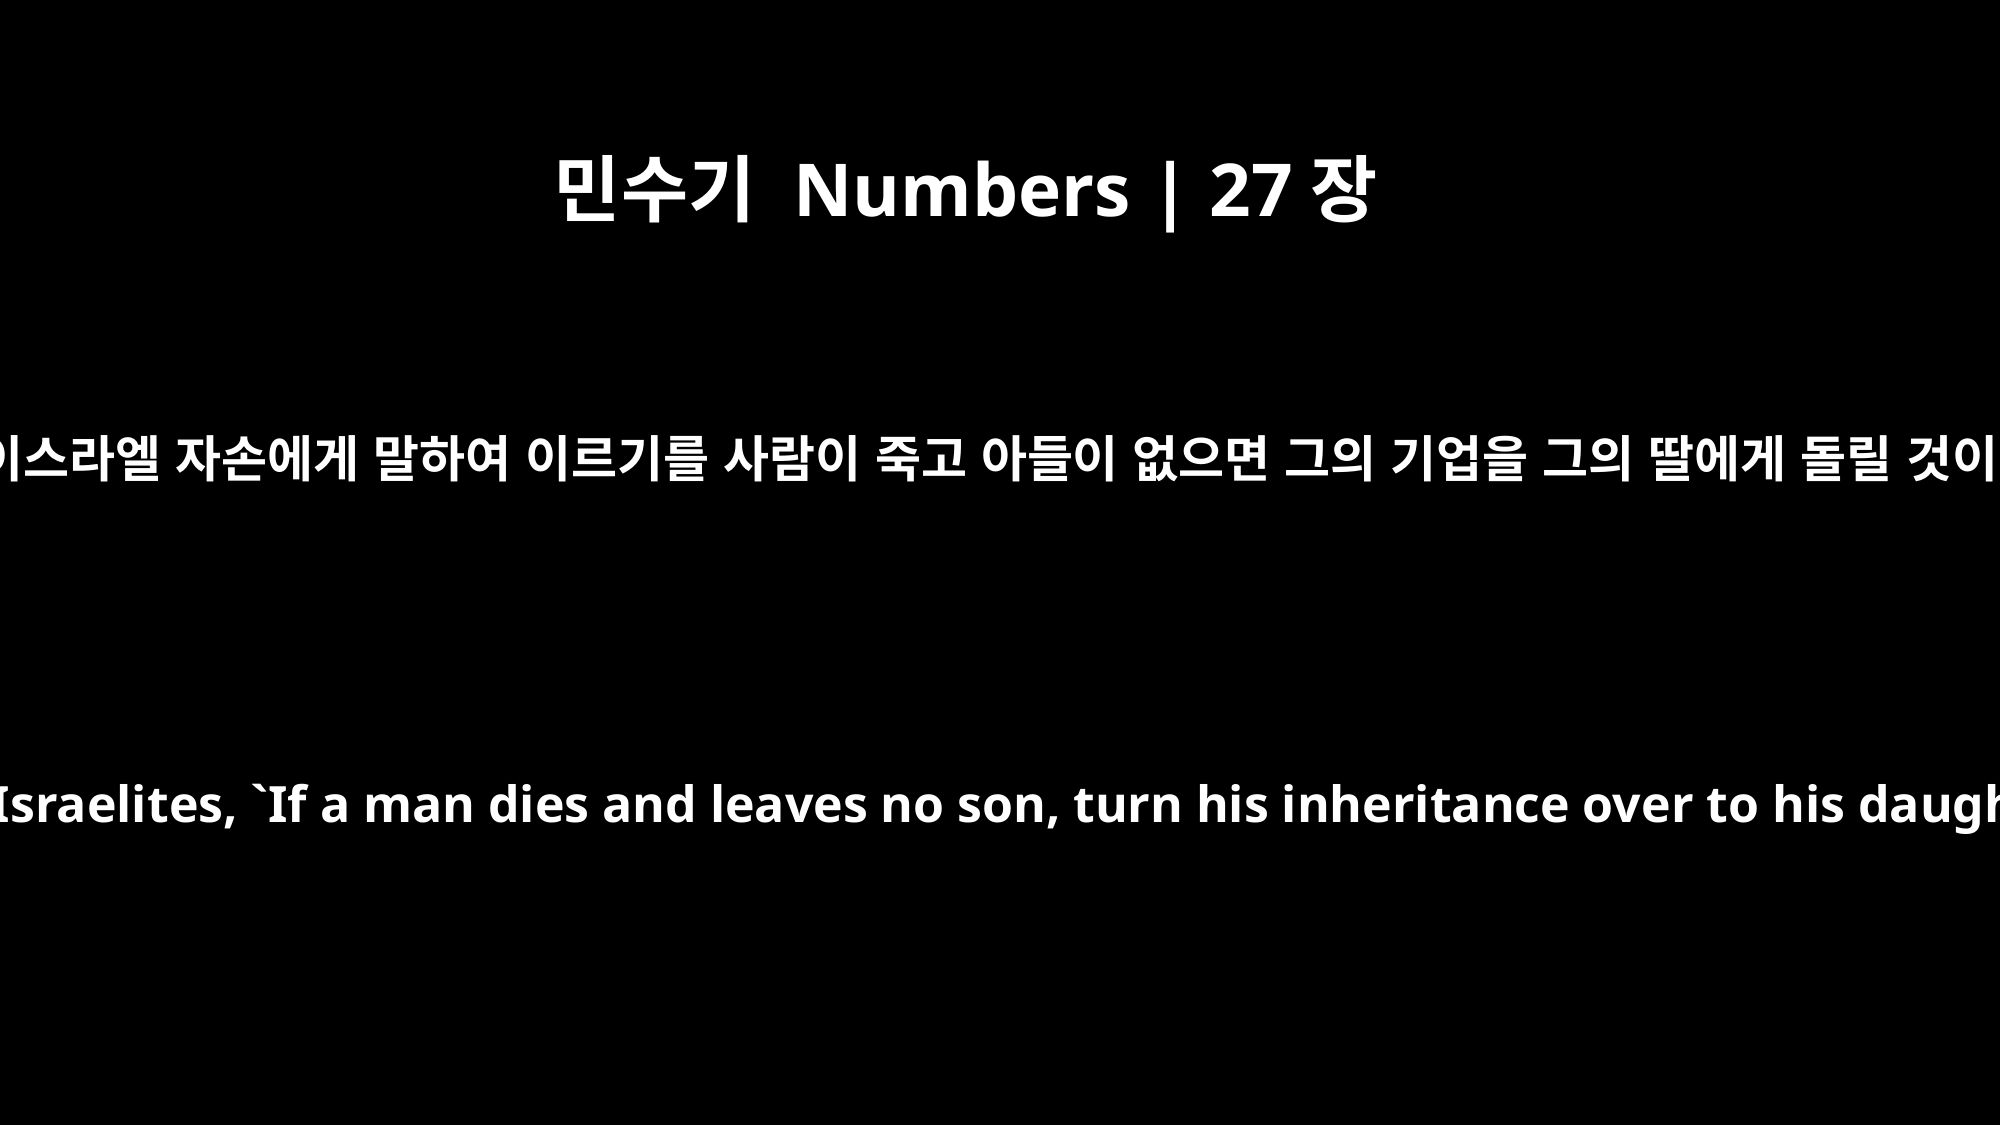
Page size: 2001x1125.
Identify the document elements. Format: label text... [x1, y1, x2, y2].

text_box "Say to the Israelites, `If a man dies and leaves no son, turn his inheritance over to his daughter. [0, 764, 2000, 840]
text_box 민수기 Numbers | 27장 [538, 136, 1393, 239]
text_box 8 너는 이스라엘 자손에게 말하여 이르기를 사람이 죽고 아들이 없으면 그의 기업을 그의 딸에게 돌릴 것이요 [0, 359, 2000, 495]
